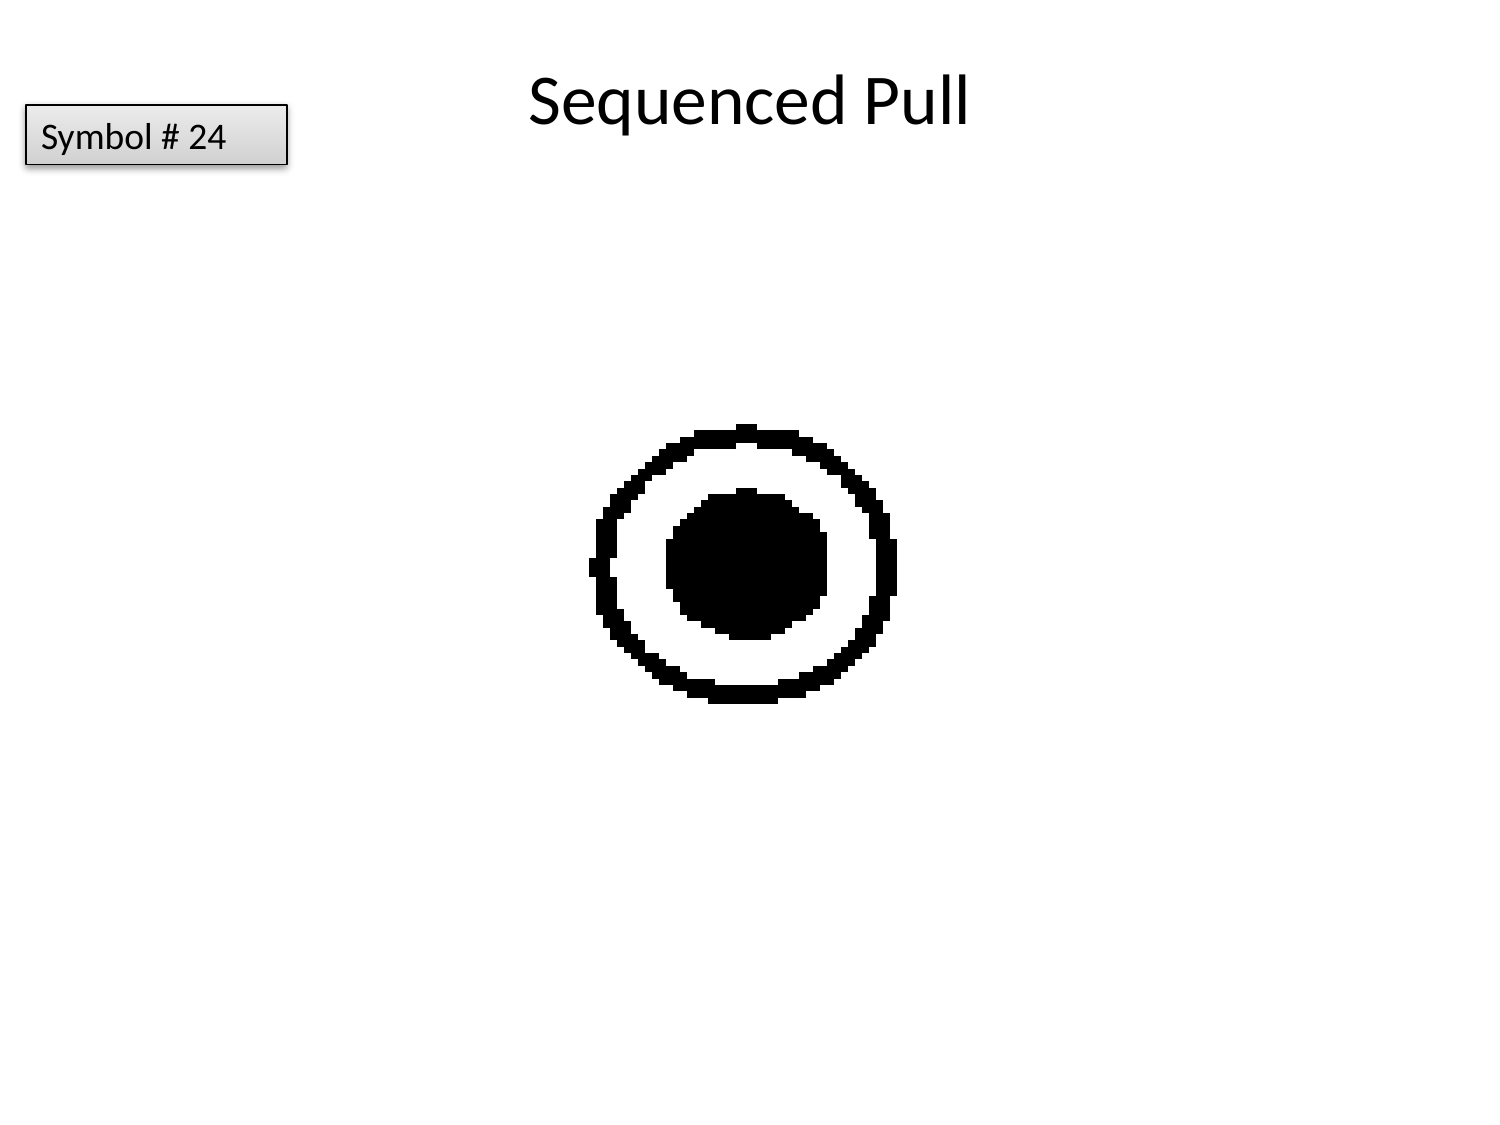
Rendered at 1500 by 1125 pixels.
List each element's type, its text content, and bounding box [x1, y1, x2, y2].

picture [575, 380, 905, 749]
title Sequenced Pull [75, 45, 1425, 233]
text_box Symbol # 24 [25, 104, 288, 165]
